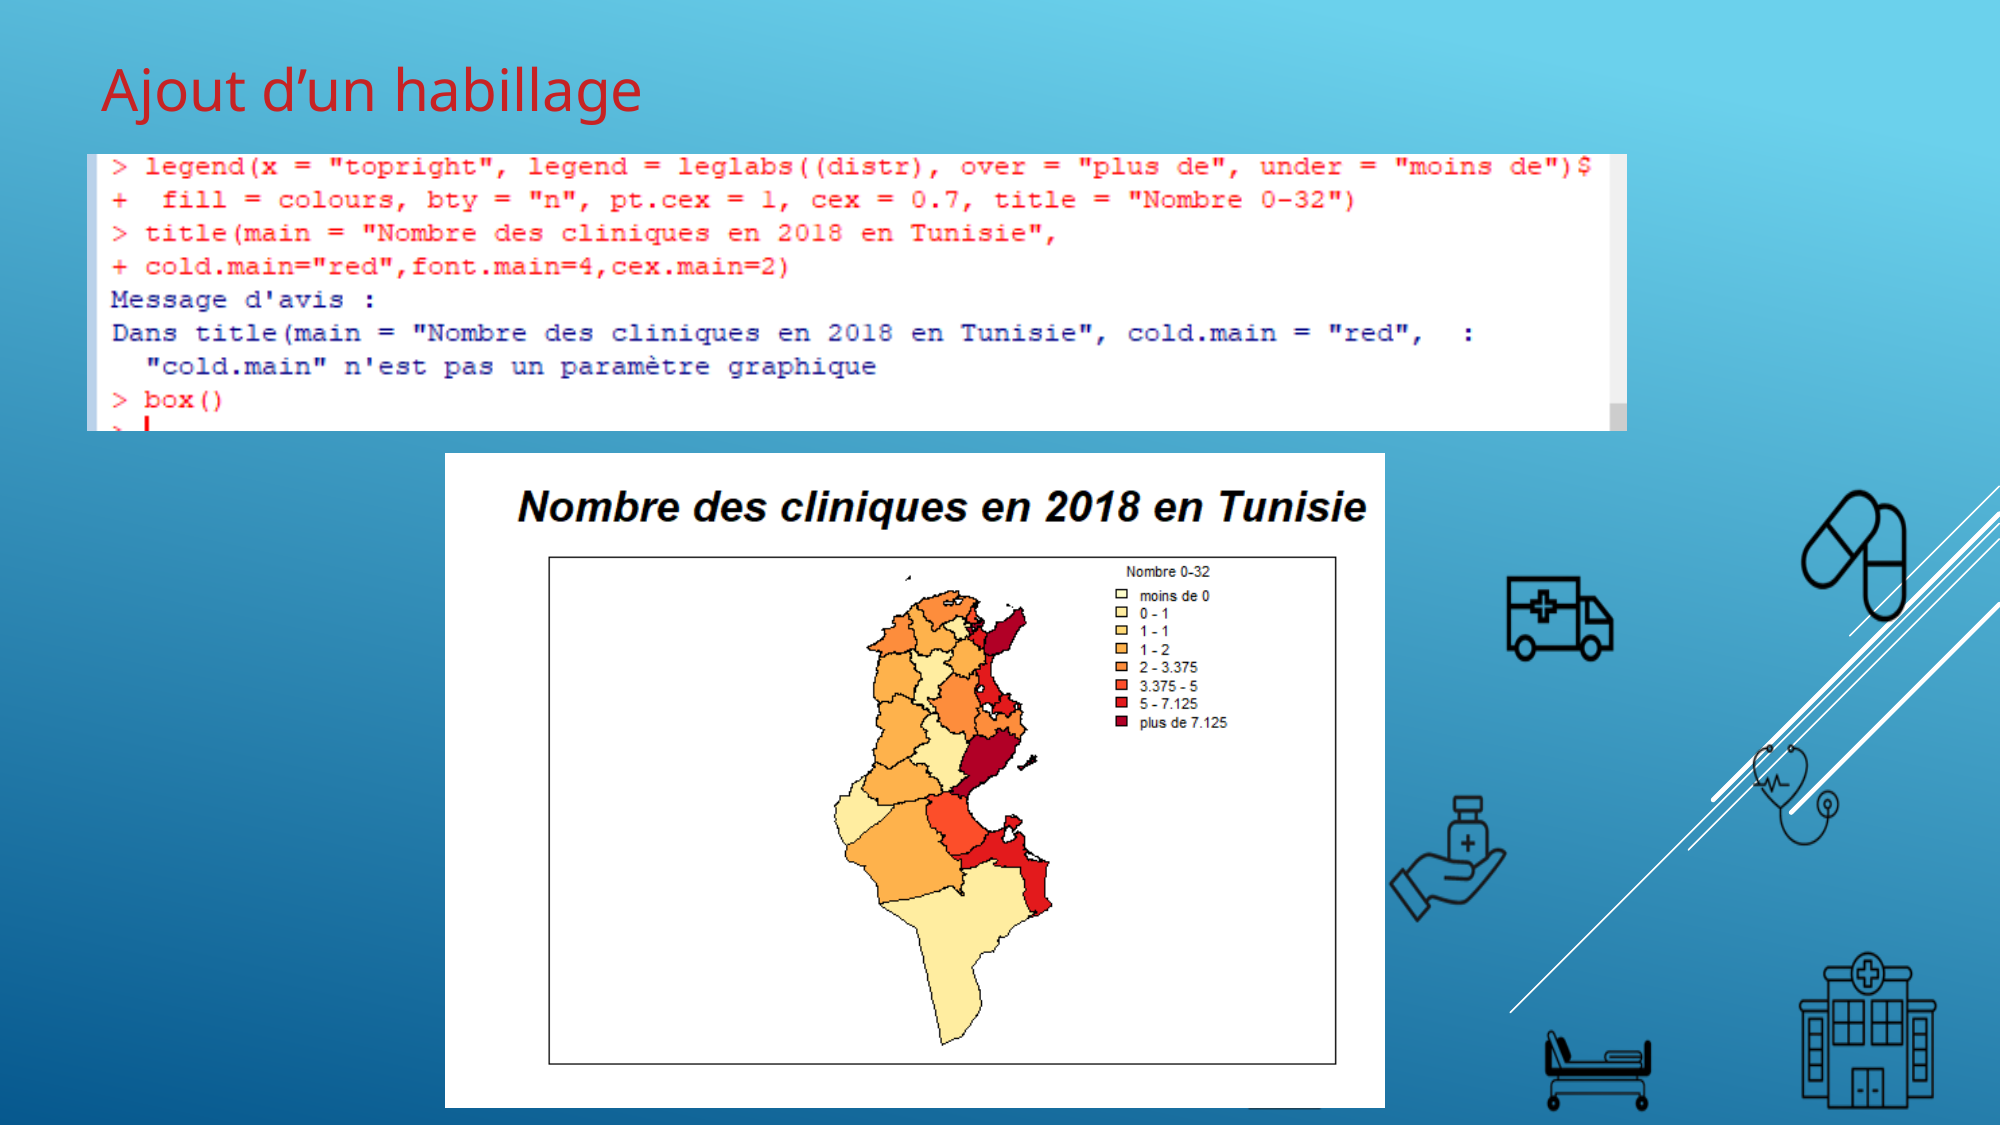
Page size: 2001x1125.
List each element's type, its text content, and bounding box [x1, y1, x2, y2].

picture [445, 436, 1963, 1125]
text_box Ajout d’un habillage [87, 45, 861, 131]
picture [86, 154, 1627, 432]
